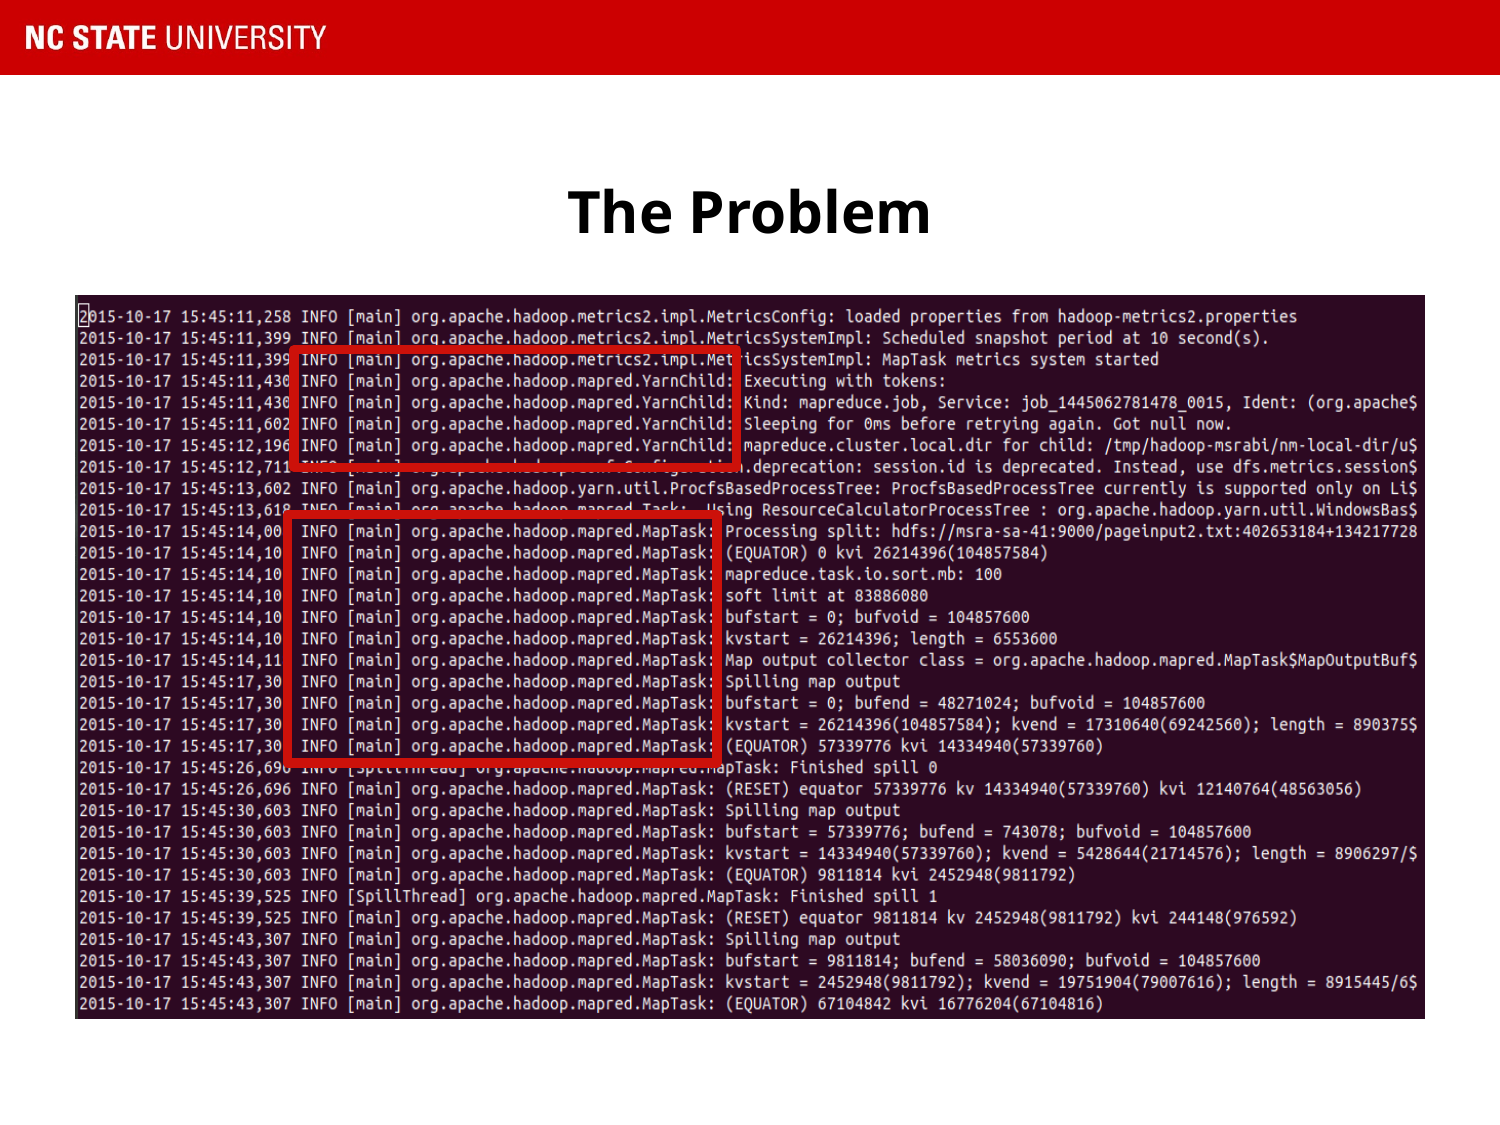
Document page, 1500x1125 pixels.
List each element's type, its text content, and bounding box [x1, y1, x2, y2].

title The Problem [75, 147, 1425, 274]
picture [0, 0, 1500, 75]
picture [74, 295, 1426, 1019]
